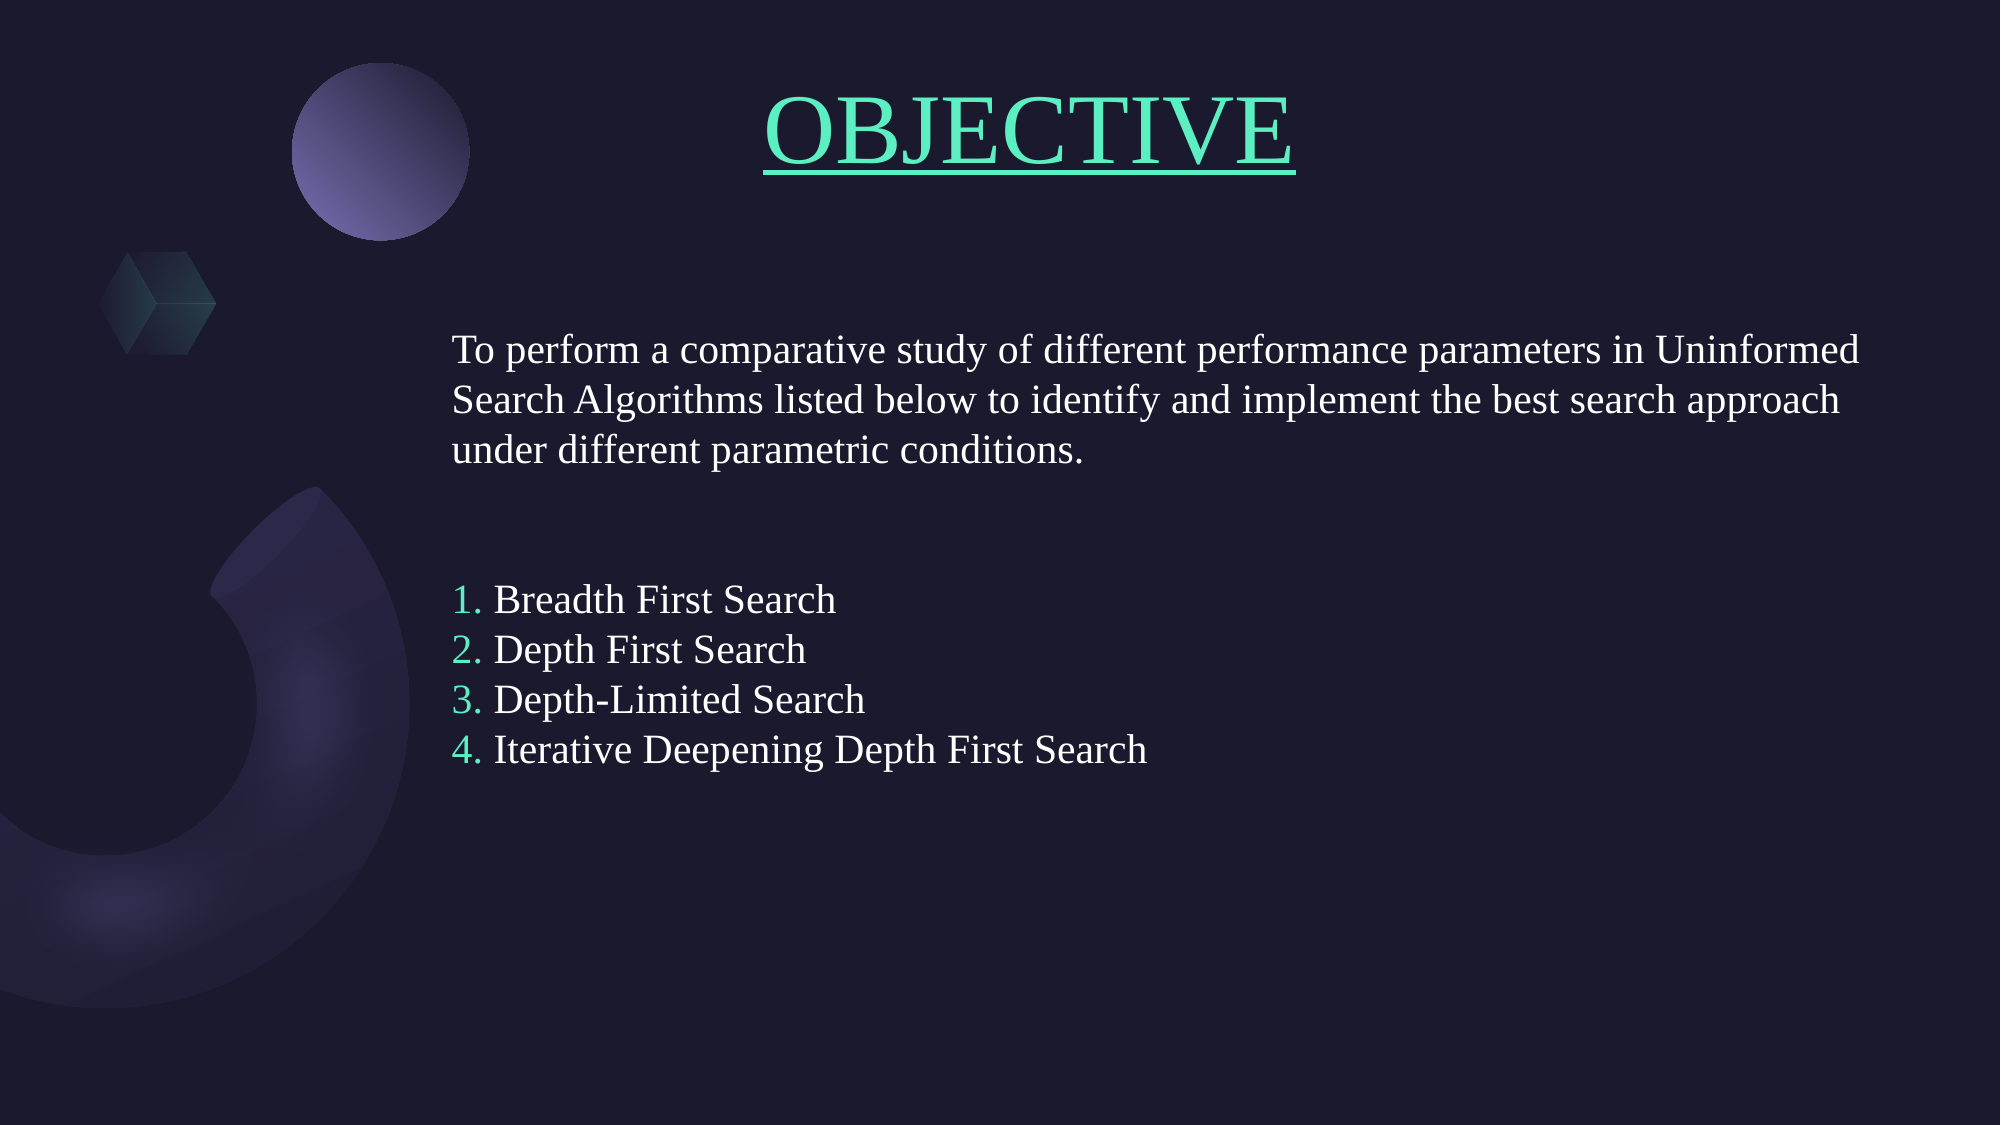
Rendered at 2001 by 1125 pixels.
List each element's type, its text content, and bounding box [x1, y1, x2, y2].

text_box To perform a comparative study of different performance parameters in Uninformed Search Algorithms listed below to identify and implement the best search approach under different parametric conditions. 1. Breadth First Search 2. Depth First Search 3. Depth-Limited Search 4. Iterative Deepening Depth First Search [436, 314, 1936, 830]
title OBJECTIVE [763, 37, 1342, 210]
text_box [91, 314, 1971, 881]
